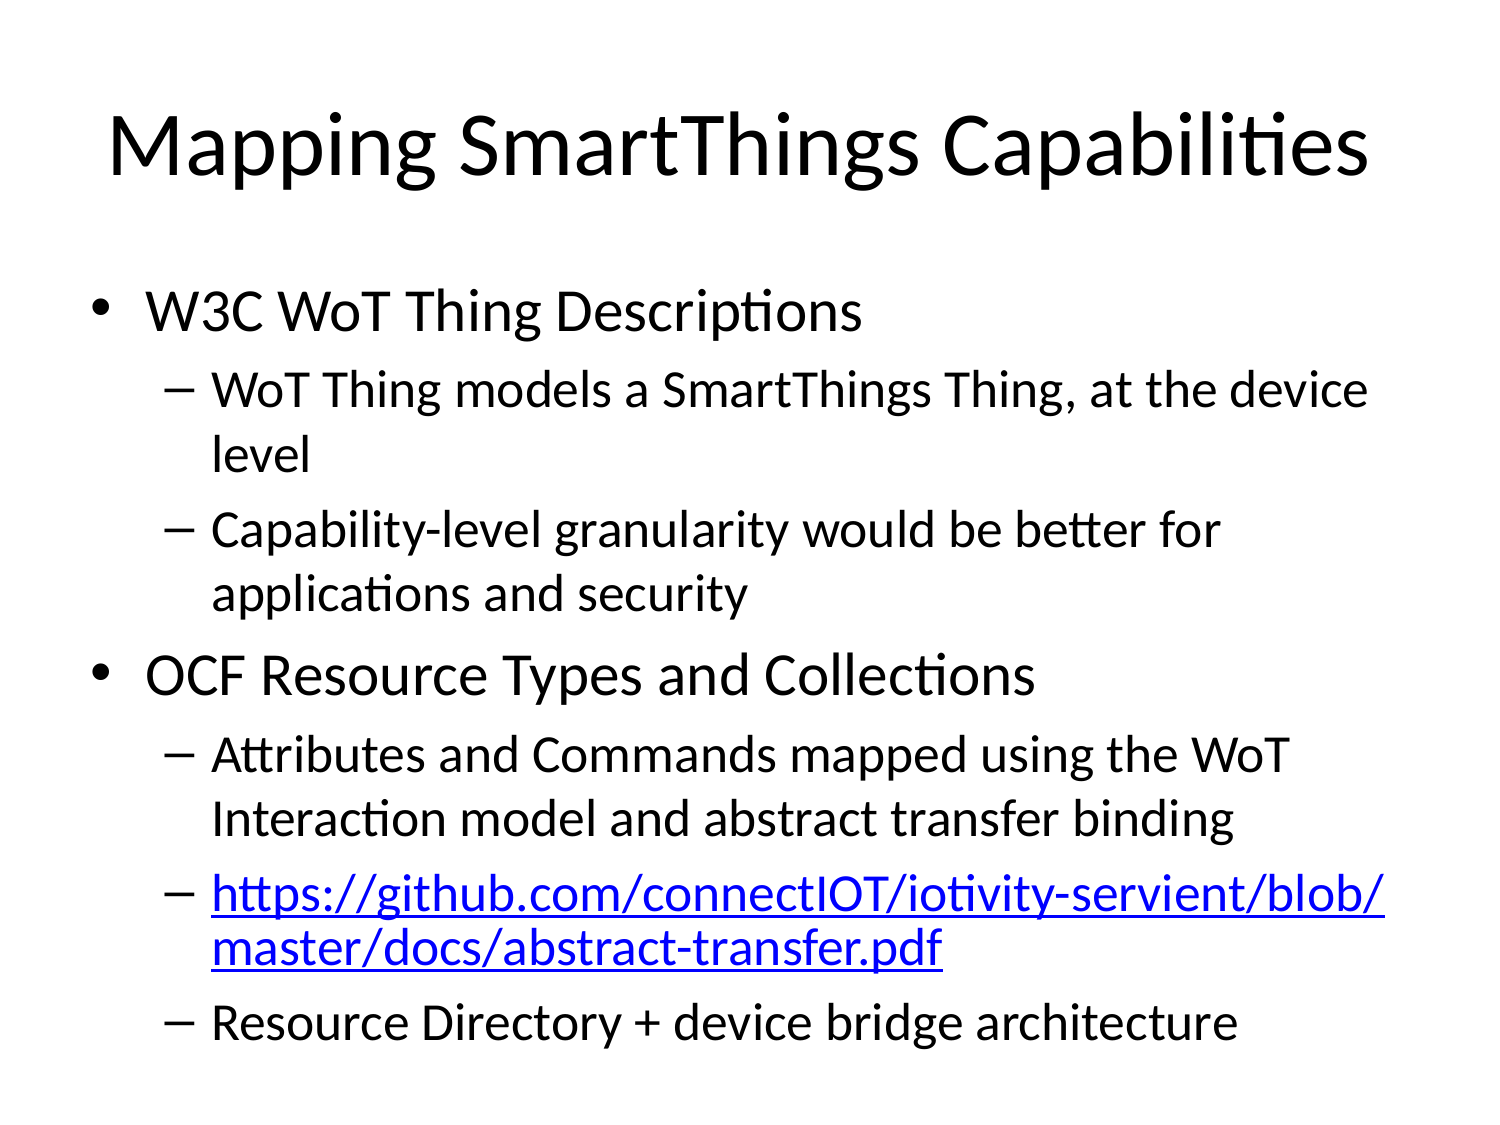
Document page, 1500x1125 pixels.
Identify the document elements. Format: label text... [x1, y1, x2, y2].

title Mapping SmartThings Capabilities [75, 45, 1425, 233]
list W3C WoT Thing Descriptions WoT Thing models a SmartThings Thing, at the device level Capability-level granularity would be better for applications and security OCF Resource Types and Collections Attributes and Commands mapped using the WoT Interaction model and abstract transfer binding https://github.com/connectIOT/iotivity-servient/blob/master/docs/abstract-transfer.pdf Resource Directory + device bridge architecture [75, 262, 1425, 1005]
